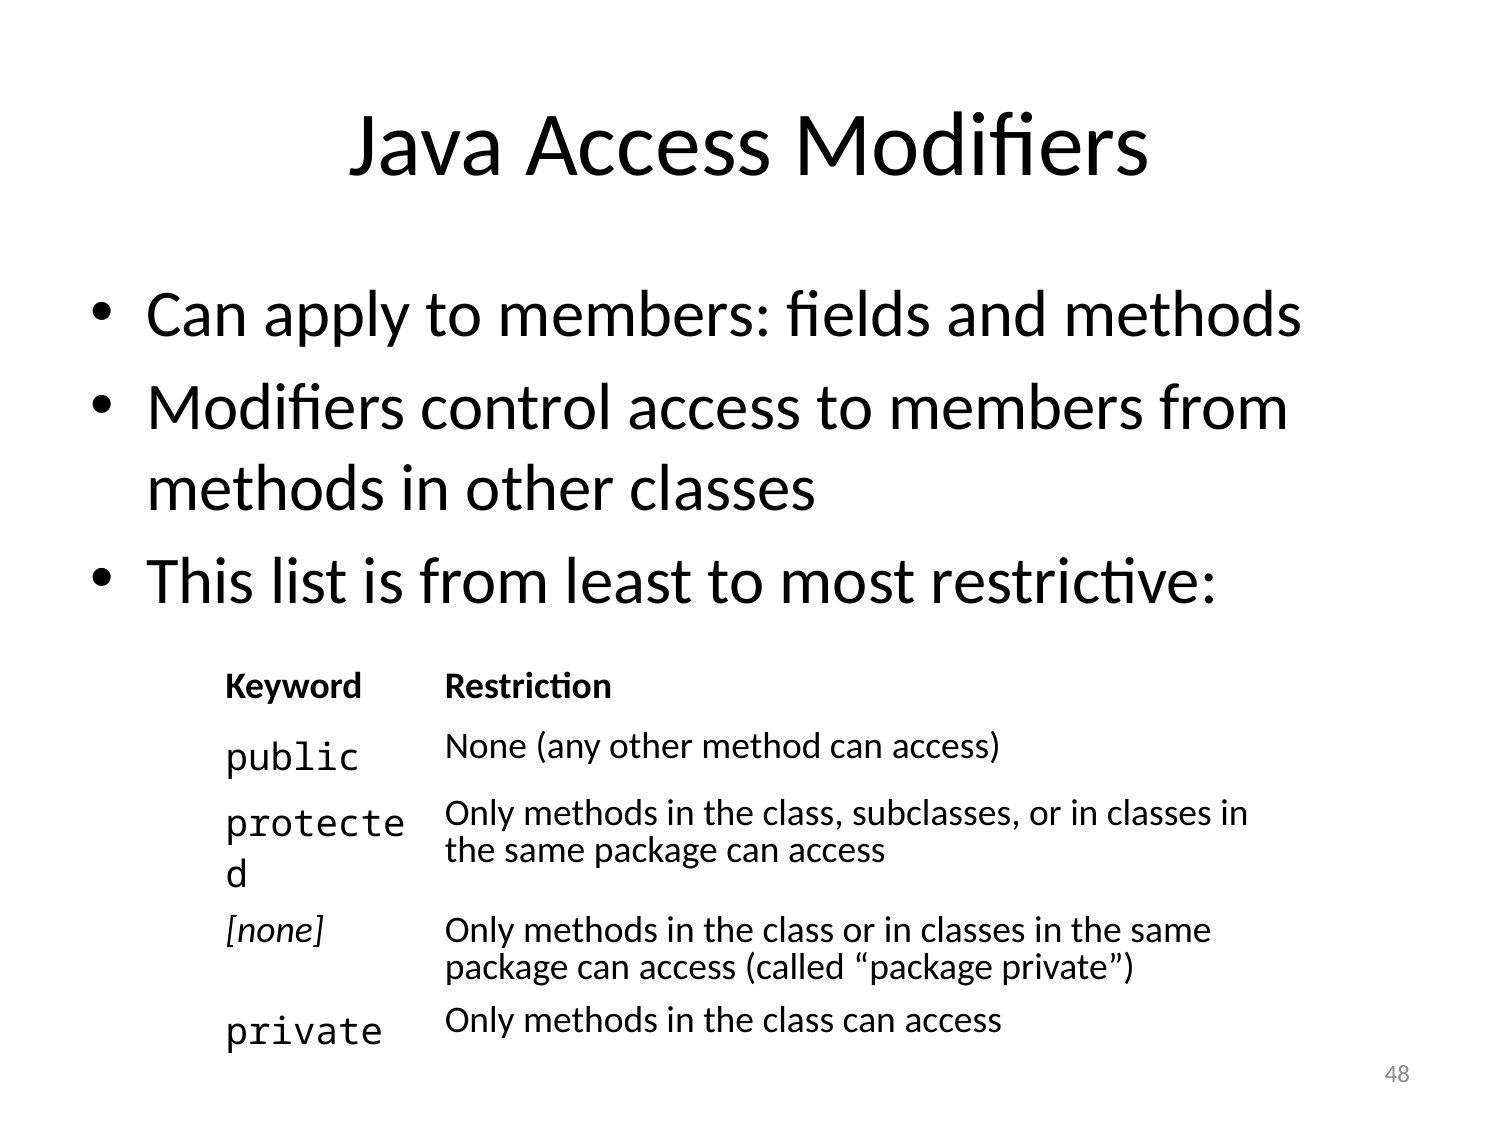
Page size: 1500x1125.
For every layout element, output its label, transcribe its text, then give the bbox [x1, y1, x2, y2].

table_cell [none] [211, 906, 430, 997]
table_cell Only methods in the class can access [430, 997, 1299, 1063]
title Java Access Modifiers [75, 45, 1425, 233]
table_cell public [211, 723, 430, 789]
table_cell Only methods in the class or in classes in the same package can access (called “package private”) [430, 906, 1299, 997]
slide_number 48 [1074, 1042, 1425, 1103]
table_cell protected [211, 789, 430, 906]
table_header Restriction [430, 662, 1299, 723]
table_cell None (any other method can access) [430, 723, 1299, 789]
list Can apply to members: fields and methods Modifiers control access to members from methods in other classes This list is from least to most restrictive: [75, 262, 1425, 1005]
table_header Keyword [211, 662, 430, 723]
table_cell private [211, 997, 430, 1063]
table_cell Only methods in the class, subclasses, or in classes in the same package can access [430, 789, 1299, 906]
